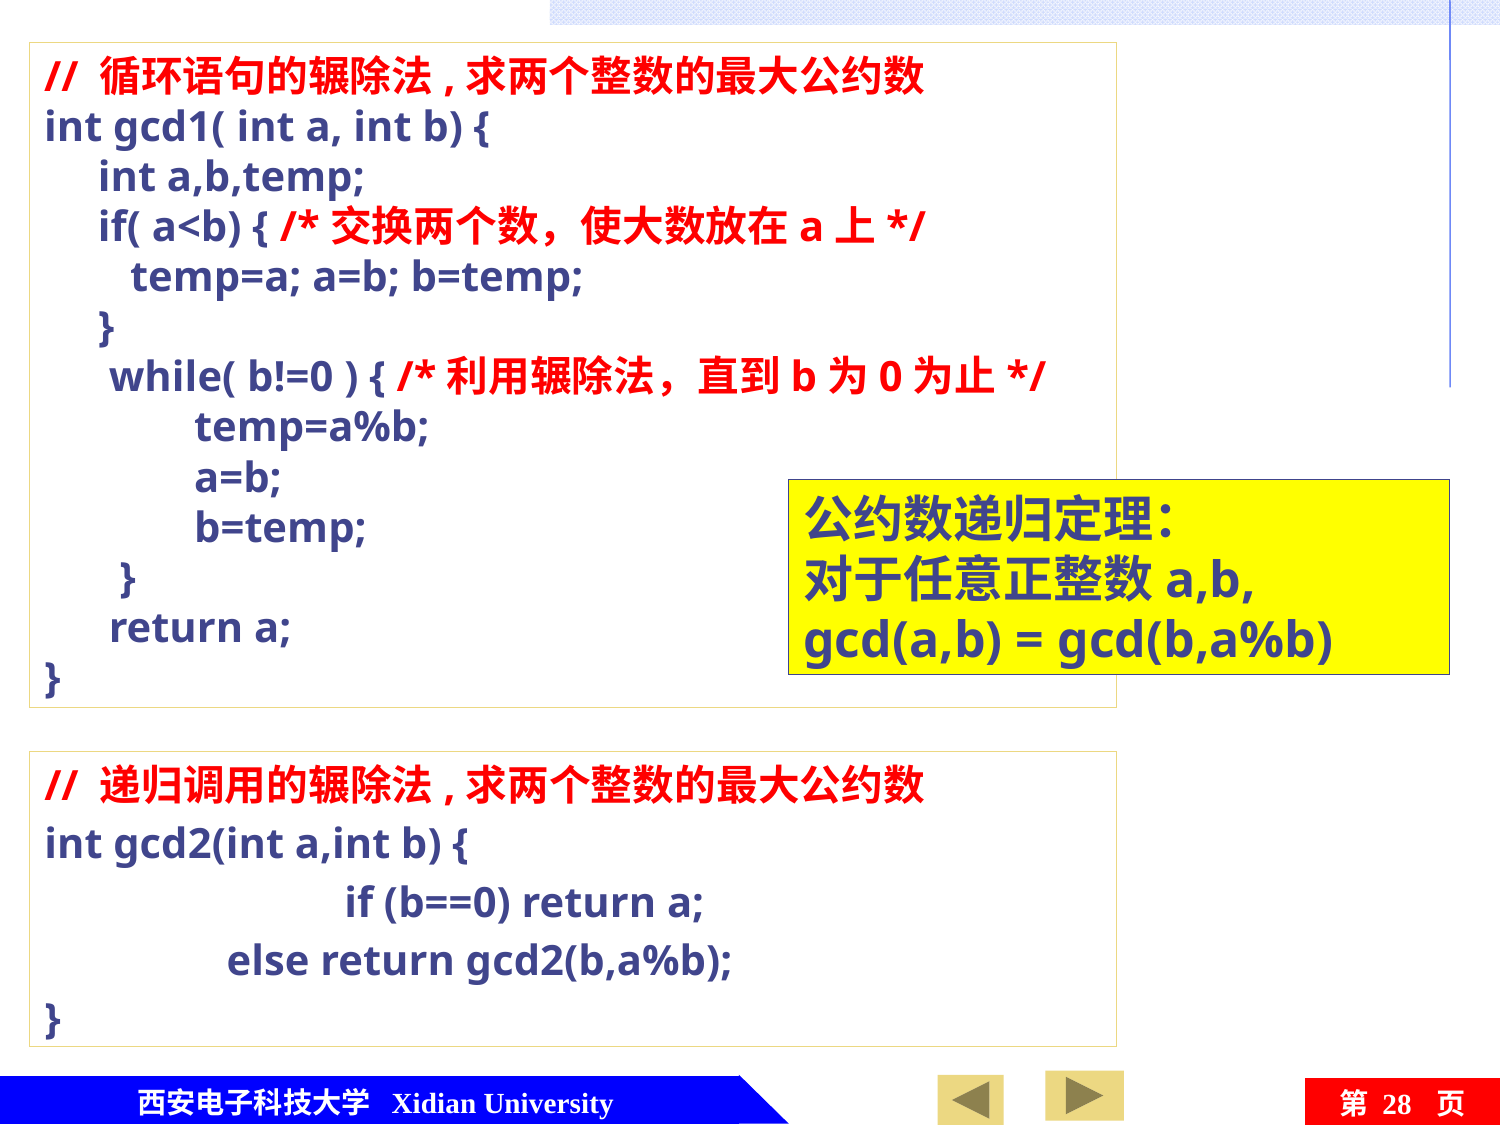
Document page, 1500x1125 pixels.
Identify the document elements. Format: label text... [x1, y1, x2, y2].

text_box 公约数递归定理： 对于任意正整数a,b, gcd(a,b) = gcd(b,a%b) [788, 479, 1450, 675]
picture [1451, 0, 1500, 25]
text_box // 循环语句的辗除法,求两个整数的最大公约数 int gcd1( int a, int b) { int a,b,temp; if( a<b) { /*交换两个数，使大数放在a上*/ temp=a; a=b; b=temp; } while( b!=0 ) { /*利用辗除法，直到b为0为止*/ temp=a%b; a=b; b=temp; } return a; } [29, 42, 1117, 708]
list // 递归调用的辗除法,求两个整数的最大公约数 int gcd2(int a,int b) { if (b==0) return a; else return gcd2(b,a%b); } [29, 751, 1117, 1047]
picture [549, 0, 1449, 25]
